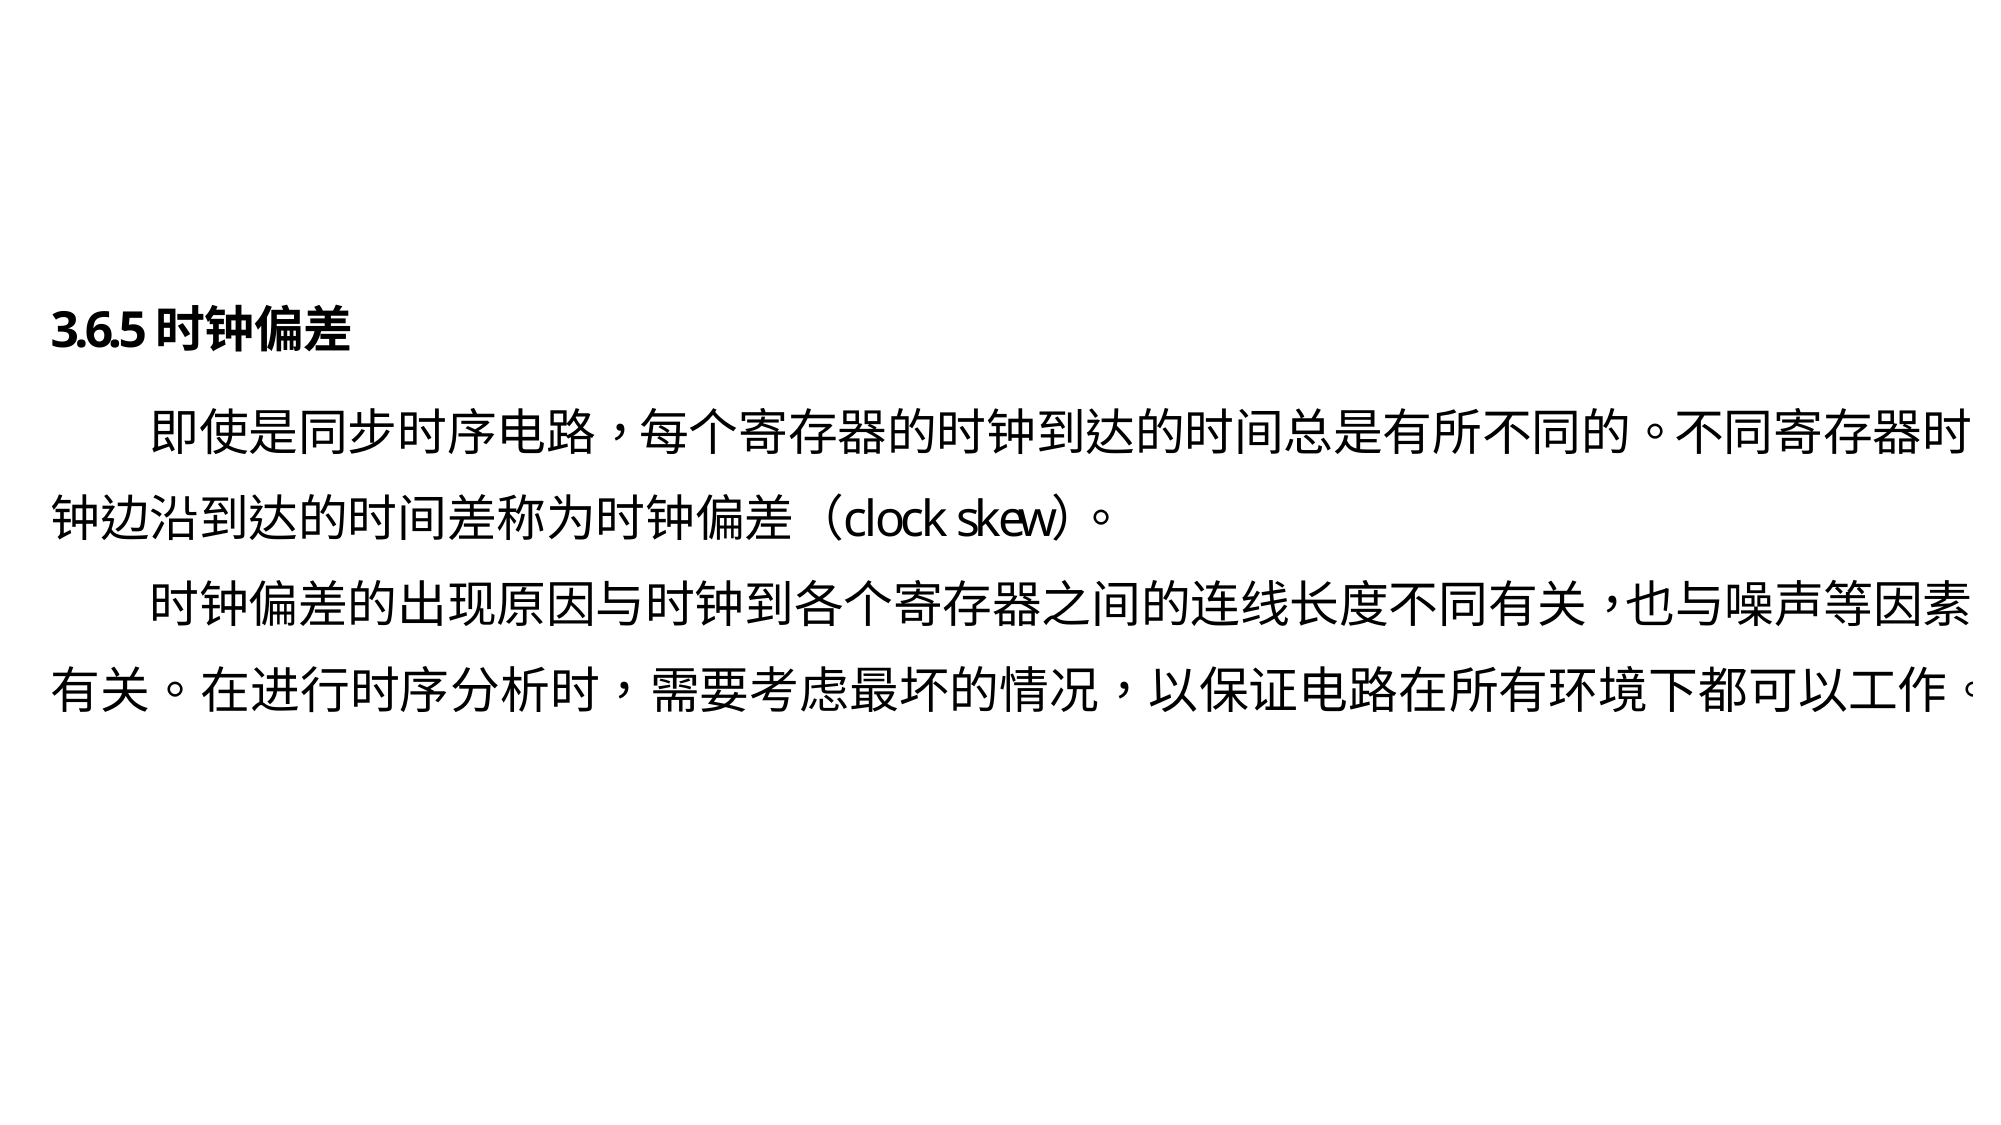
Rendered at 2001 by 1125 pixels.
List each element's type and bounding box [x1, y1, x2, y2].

picture [50, 272, 1976, 737]
